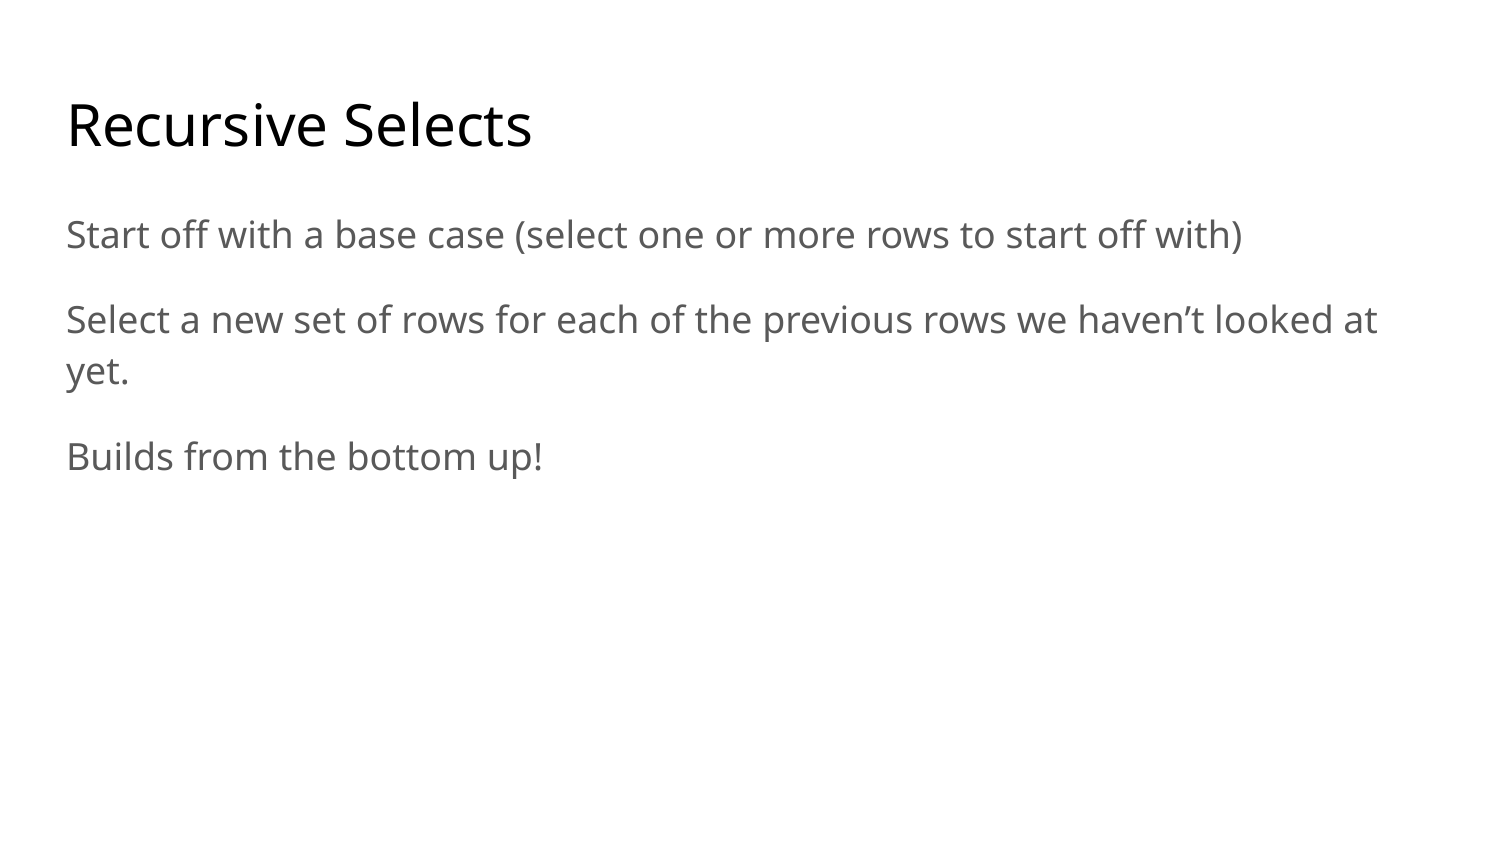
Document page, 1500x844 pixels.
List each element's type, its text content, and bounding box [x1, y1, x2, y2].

list Start off with a base case (select one or more rows to start off with) Select a new set of rows for each of the previous rows we haven’t looked at yet. Builds from the bottom up! [51, 189, 1449, 750]
title Recursive Selects [51, 72, 1449, 167]
